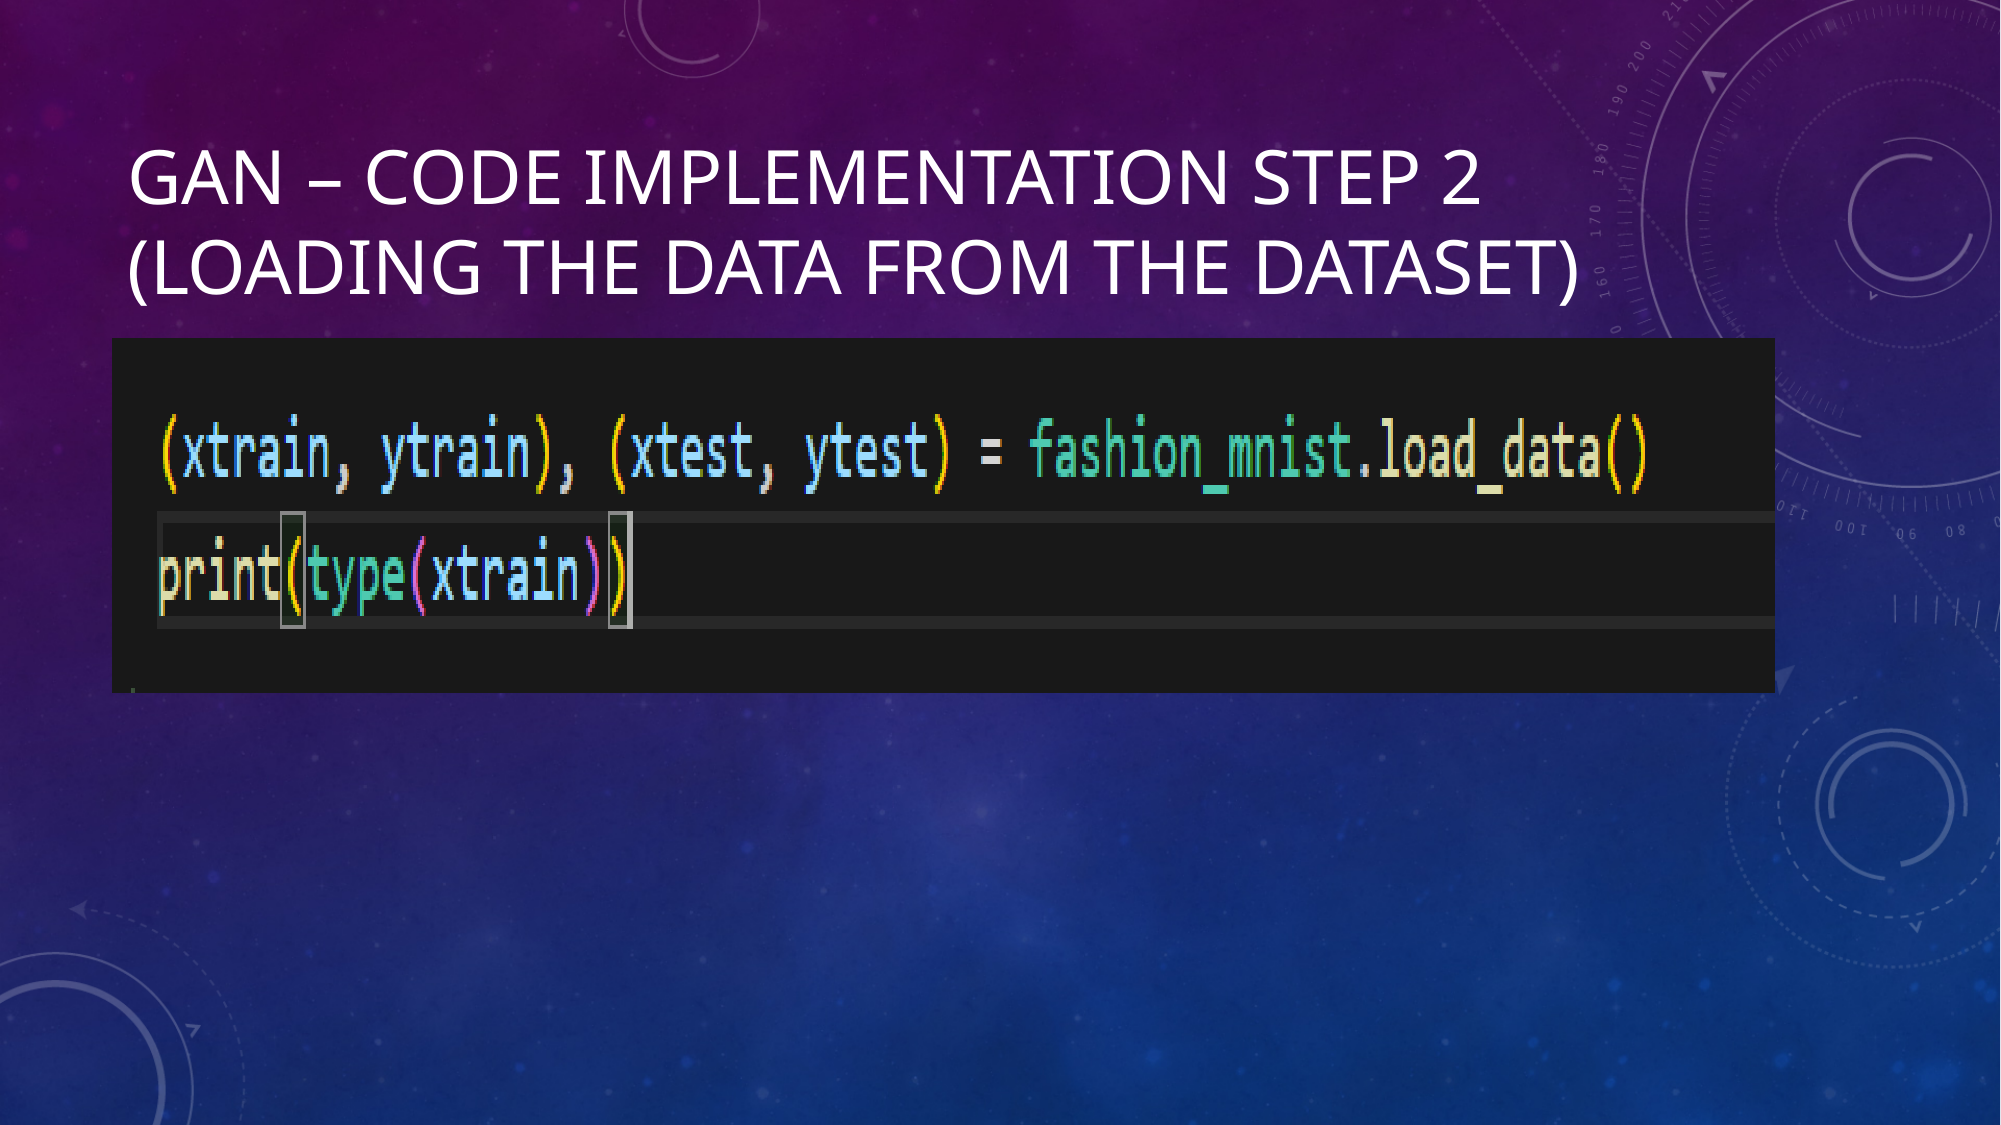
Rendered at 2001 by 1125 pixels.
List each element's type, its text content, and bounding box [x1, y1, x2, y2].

picture [0, 0, 2001, 1125]
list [112, 338, 1775, 693]
title GAN – CODE IMPLEMENTATION STEP 2 (loading the data from the dataset) [112, 99, 1775, 338]
